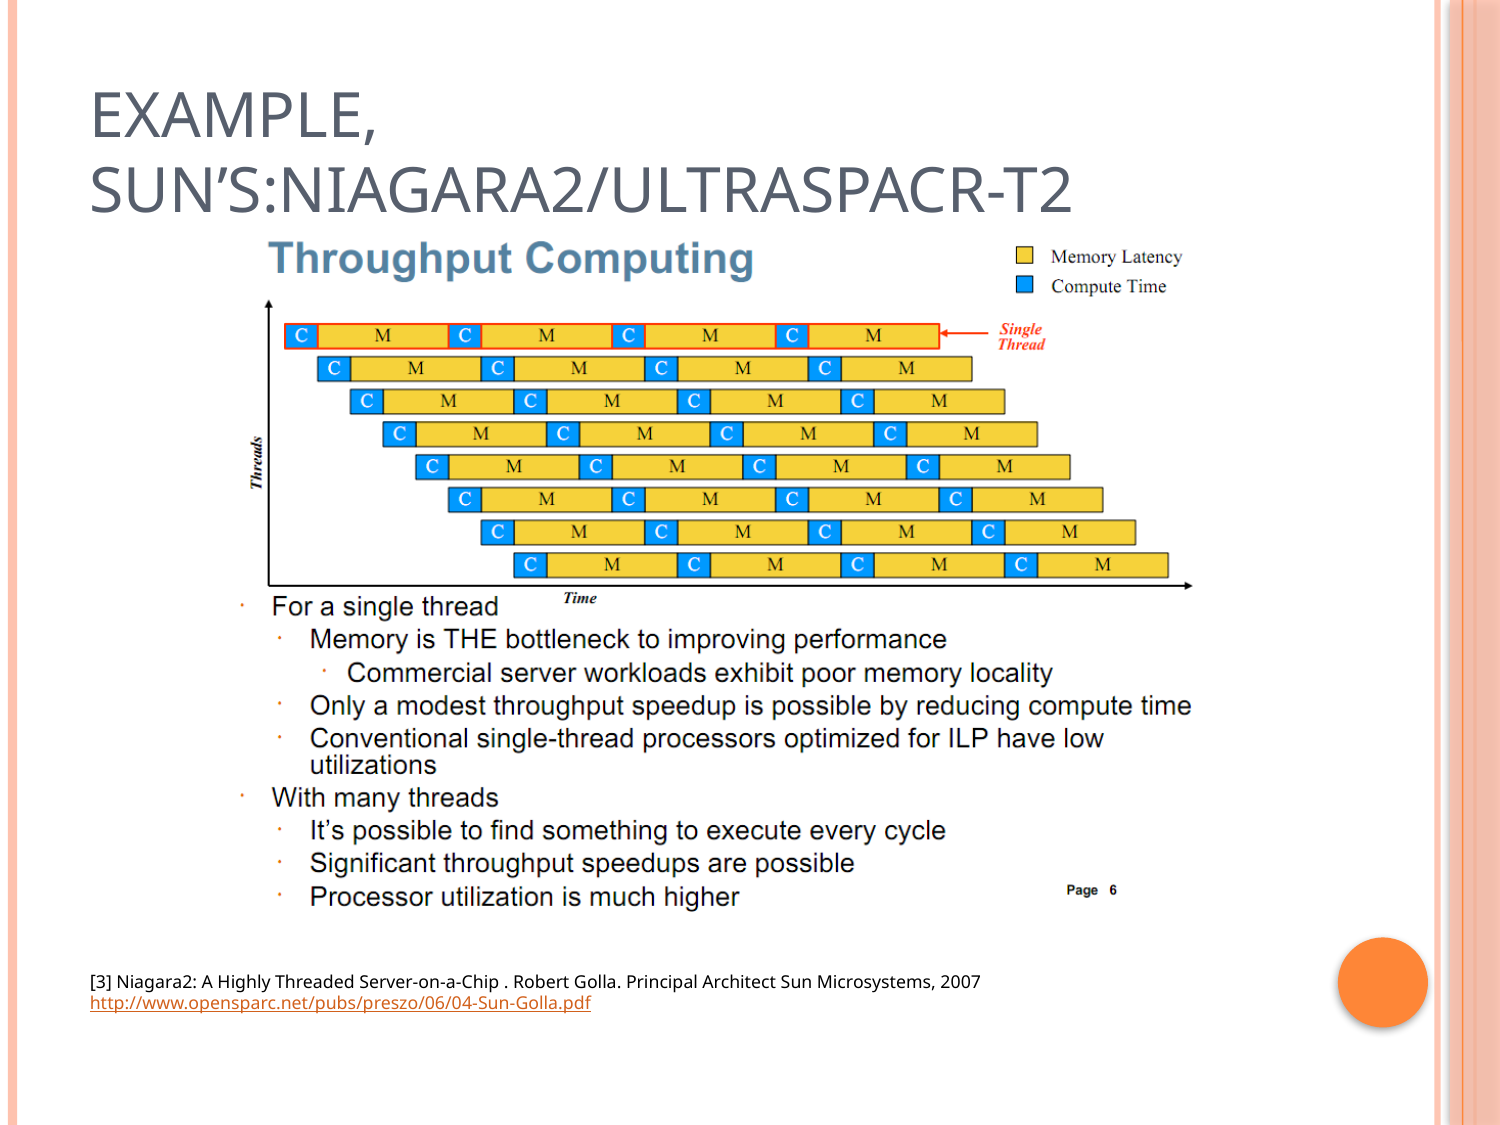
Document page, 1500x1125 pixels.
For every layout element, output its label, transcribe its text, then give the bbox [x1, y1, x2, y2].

title Example, Sun’s:Niagara2/UltraSPACR-T2 [75, 45, 1300, 233]
picture [236, 229, 1202, 913]
list [3] Niagara2: A Highly Threaded Server-on-a-Chip . Robert Golla. Principal Architect Sun Microsystems, 2007 http://www.opensparc.net/pubs/preszo/06/04-Sun-Golla.pdf [75, 962, 1300, 1025]
